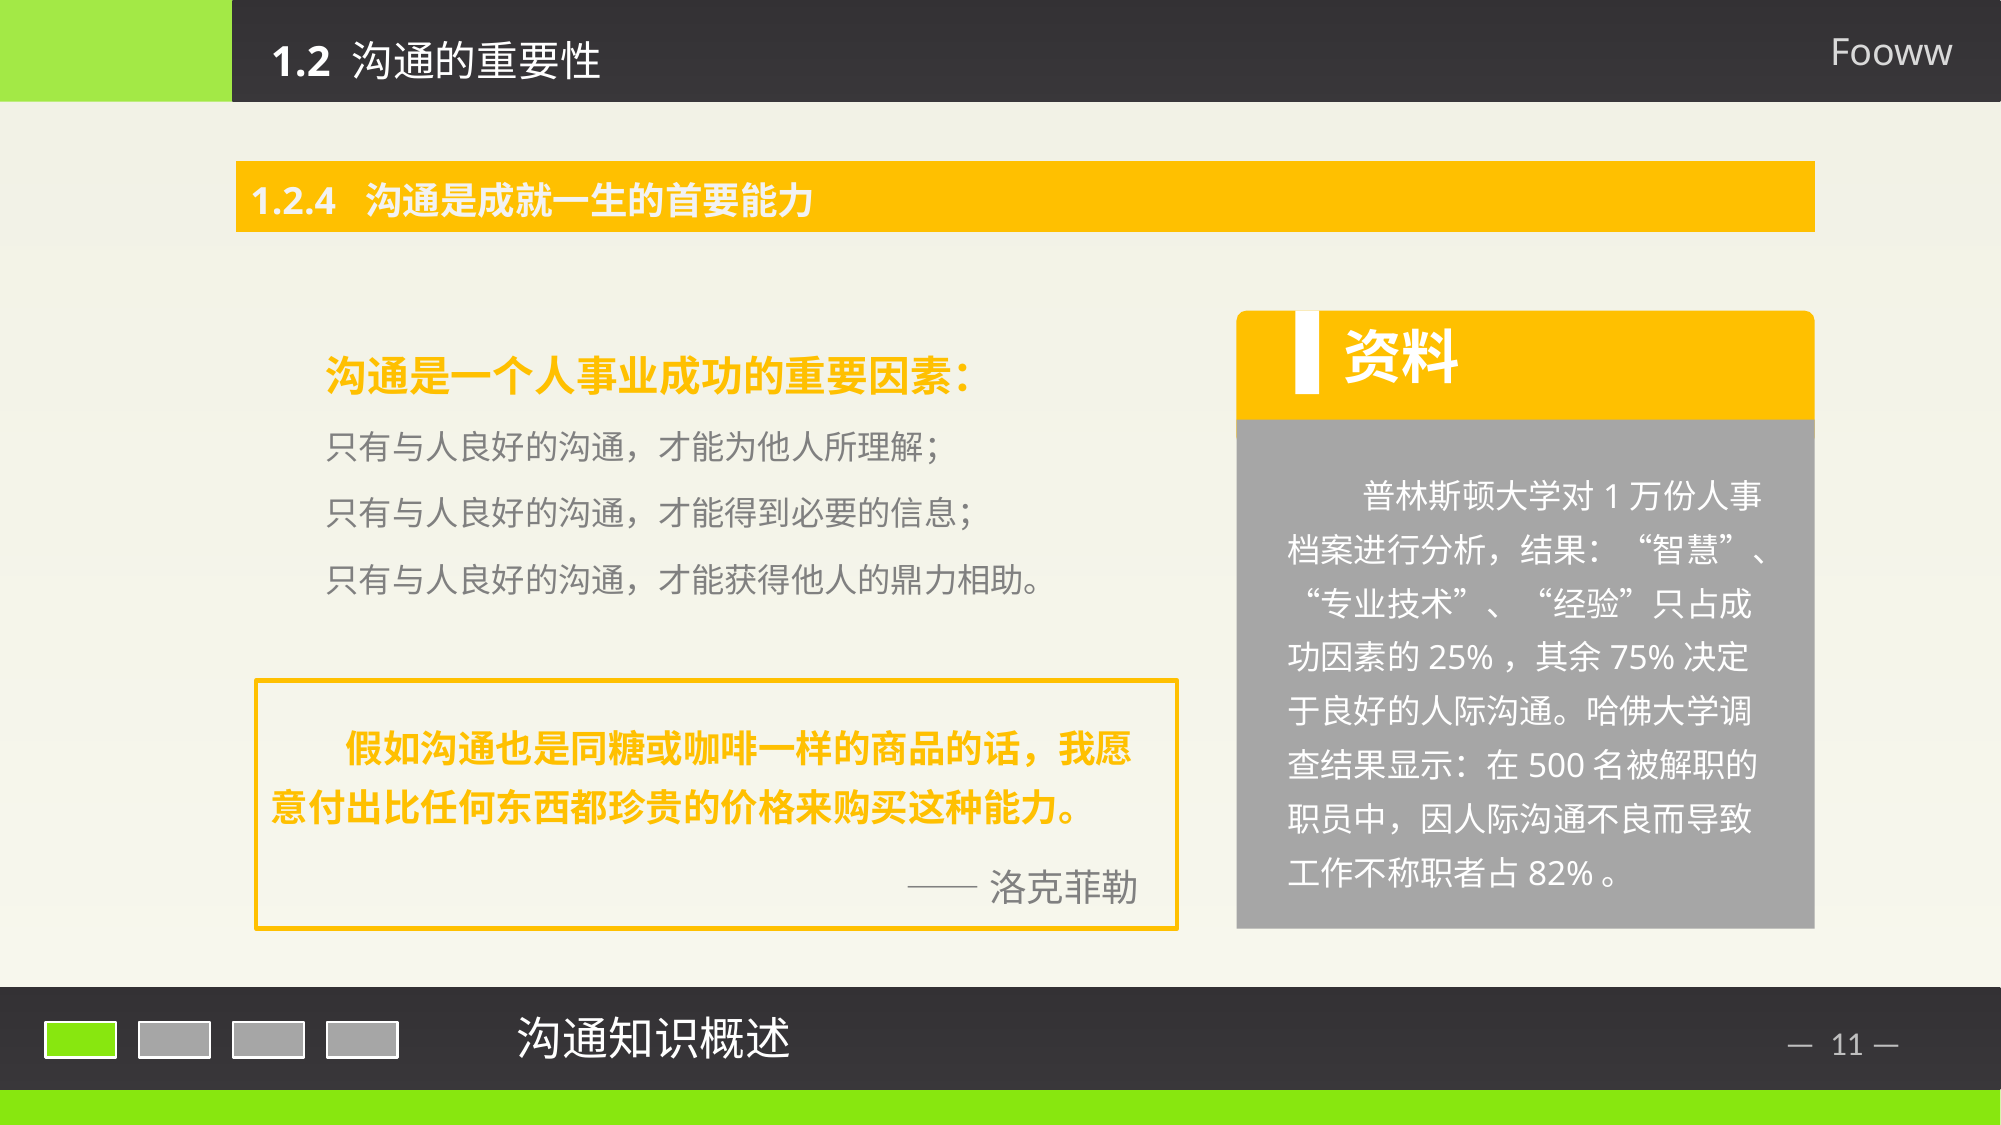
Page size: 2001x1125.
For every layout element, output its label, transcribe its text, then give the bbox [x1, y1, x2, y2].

text_box [254, 678, 1179, 931]
text_box 1.2 沟通的重要性 [256, 27, 835, 93]
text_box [1236, 310, 1815, 929]
text_box 沟通是一个人事业成功的重要因素： 只有与人良好的沟通，才能为他人所理解； 只有与人良好的沟通，才能得到必要的信息； 只有与人良好的沟通，才能获得他人的鼎力相助。 [235, 324, 1178, 607]
text_box 1.2.4 沟通是成就一生的首要能力 [235, 160, 1815, 232]
